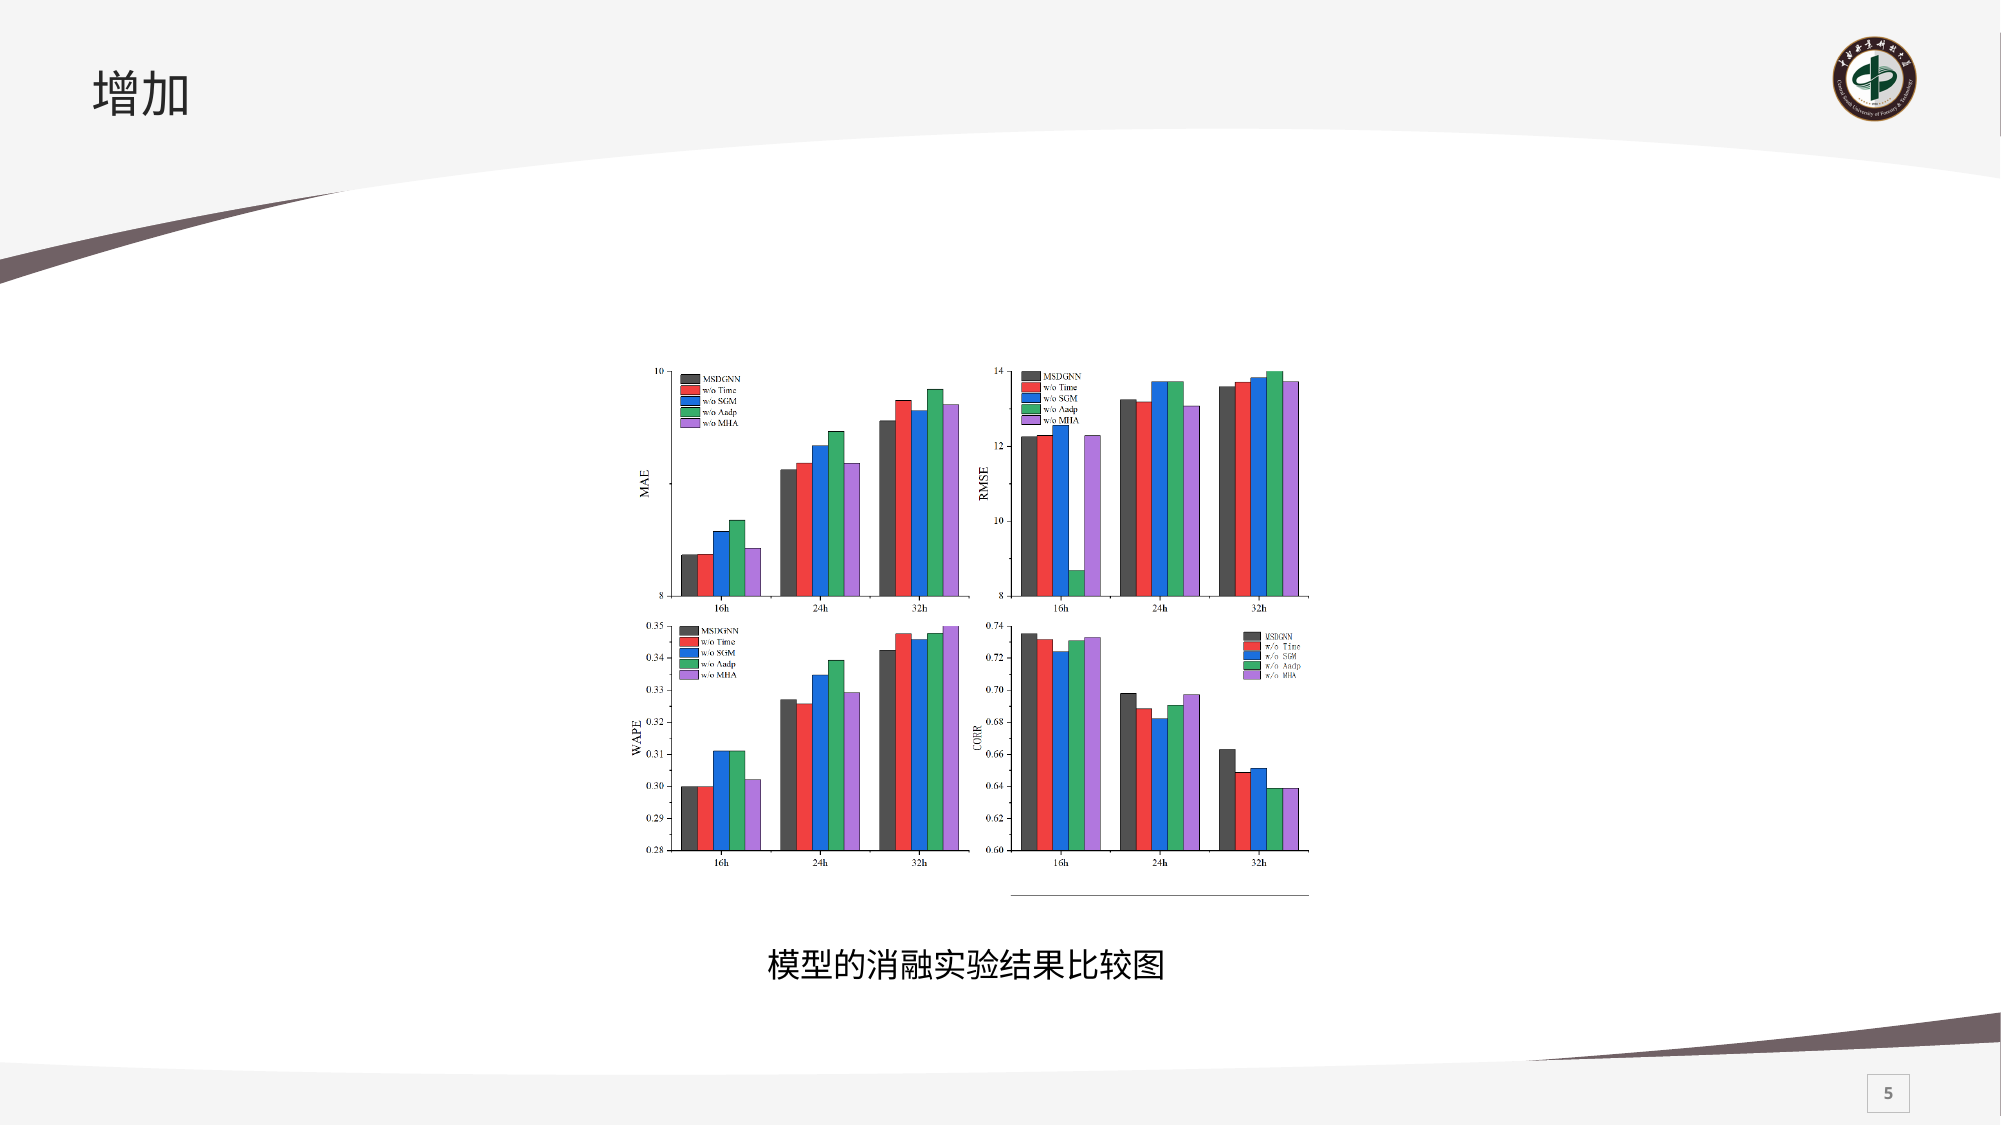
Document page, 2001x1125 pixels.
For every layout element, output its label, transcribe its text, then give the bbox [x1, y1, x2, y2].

picture [1831, 35, 1918, 123]
title 增加 [79, 57, 1880, 146]
text_box 模型的消融实验结果比较图 [752, 937, 1586, 992]
picture [544, 311, 1393, 910]
